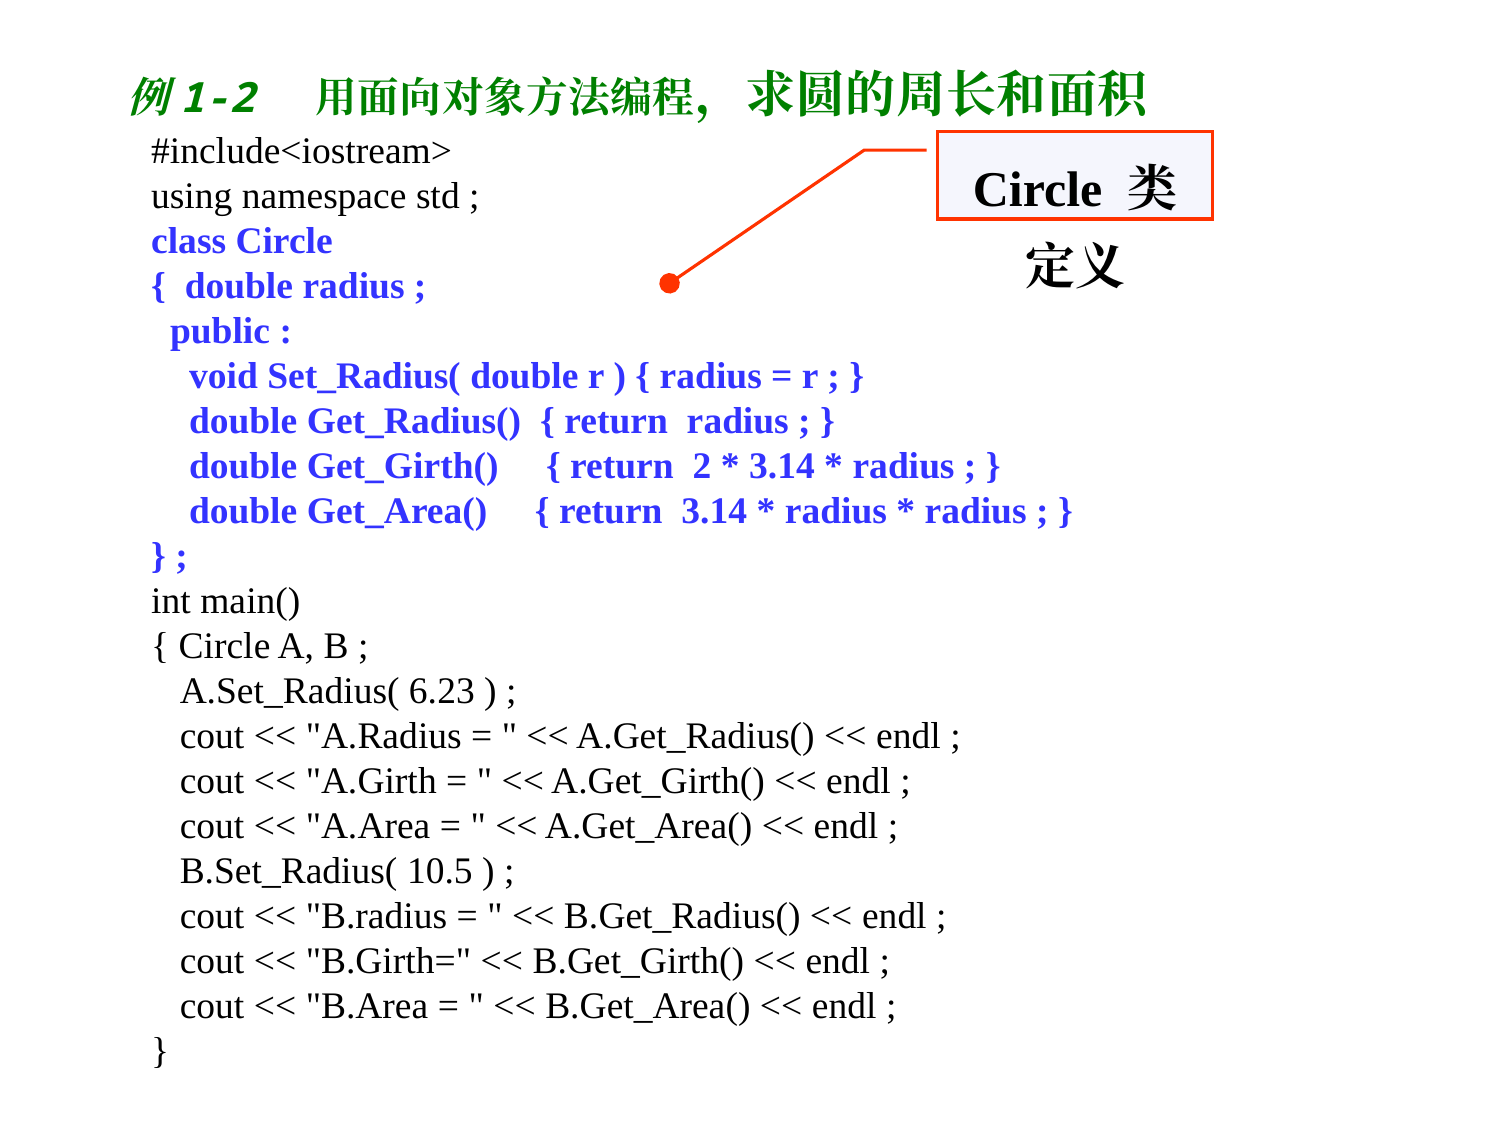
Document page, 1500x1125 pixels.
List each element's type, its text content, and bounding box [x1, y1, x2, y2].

text_box #include<iostream> using namespace std ; class Circle { double radius ; public : void Set_Radius( double r ) { radius = r ; } double Get_Radius() { return radius ; } double Get_Girth() { return 2 * 3.14 * radius ; } double Get_Area() { return 3.14 * radius * radius ; } } ; int main() { Circle A, B ; A.Set_Radius( 6.23 ) ; cout << "A.Radius = " << A.Get_Radius() << endl ; cout << "A.Girth = " << A.Get_Girth() << endl ; cout << "A.Area = " << A.Get_Area() << endl ; B.Set_Radius( 10.5 ) ; cout << "B.radius = " << B.Get_Radius() << endl ; cout << "B.Girth=" << B.Get_Girth() << endl ; cout << "B.Area = " << B.Get_Area() << endl ; } [136, 118, 1089, 1079]
text_box Circle 类定义 [937, 131, 1213, 219]
text_box 例1-2 用面向对象方法编程，求圆的周长和面积 [112, 19, 1163, 130]
text_box Circle 类定义 [659, 150, 926, 294]
